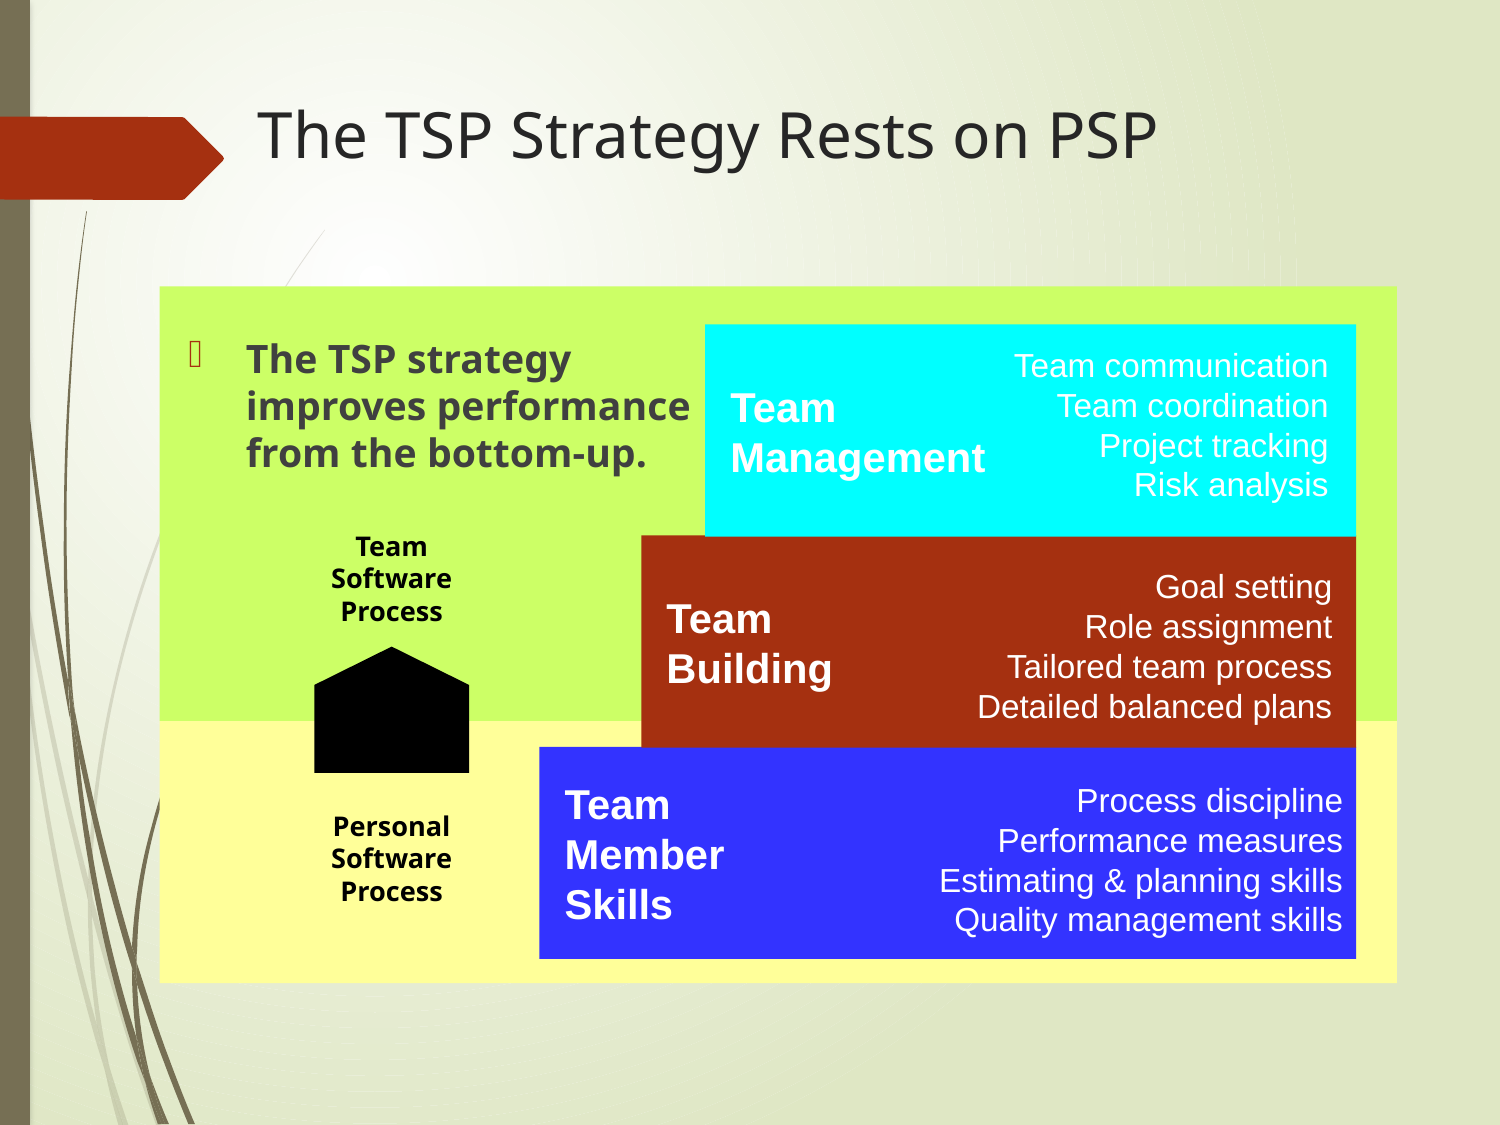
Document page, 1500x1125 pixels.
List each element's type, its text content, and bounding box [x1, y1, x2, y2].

list The TSP strategy improves performance from the bottom-up. [173, 327, 536, 499]
title The TSP Strategy Rests on PSP [243, 87, 1500, 180]
text_box [314, 646, 470, 773]
text_box [159, 721, 1397, 984]
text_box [539, 324, 1359, 960]
text_box [159, 286, 1397, 721]
text_box Team Software Process [300, 520, 483, 635]
text_box Personal Software Process [300, 800, 483, 916]
